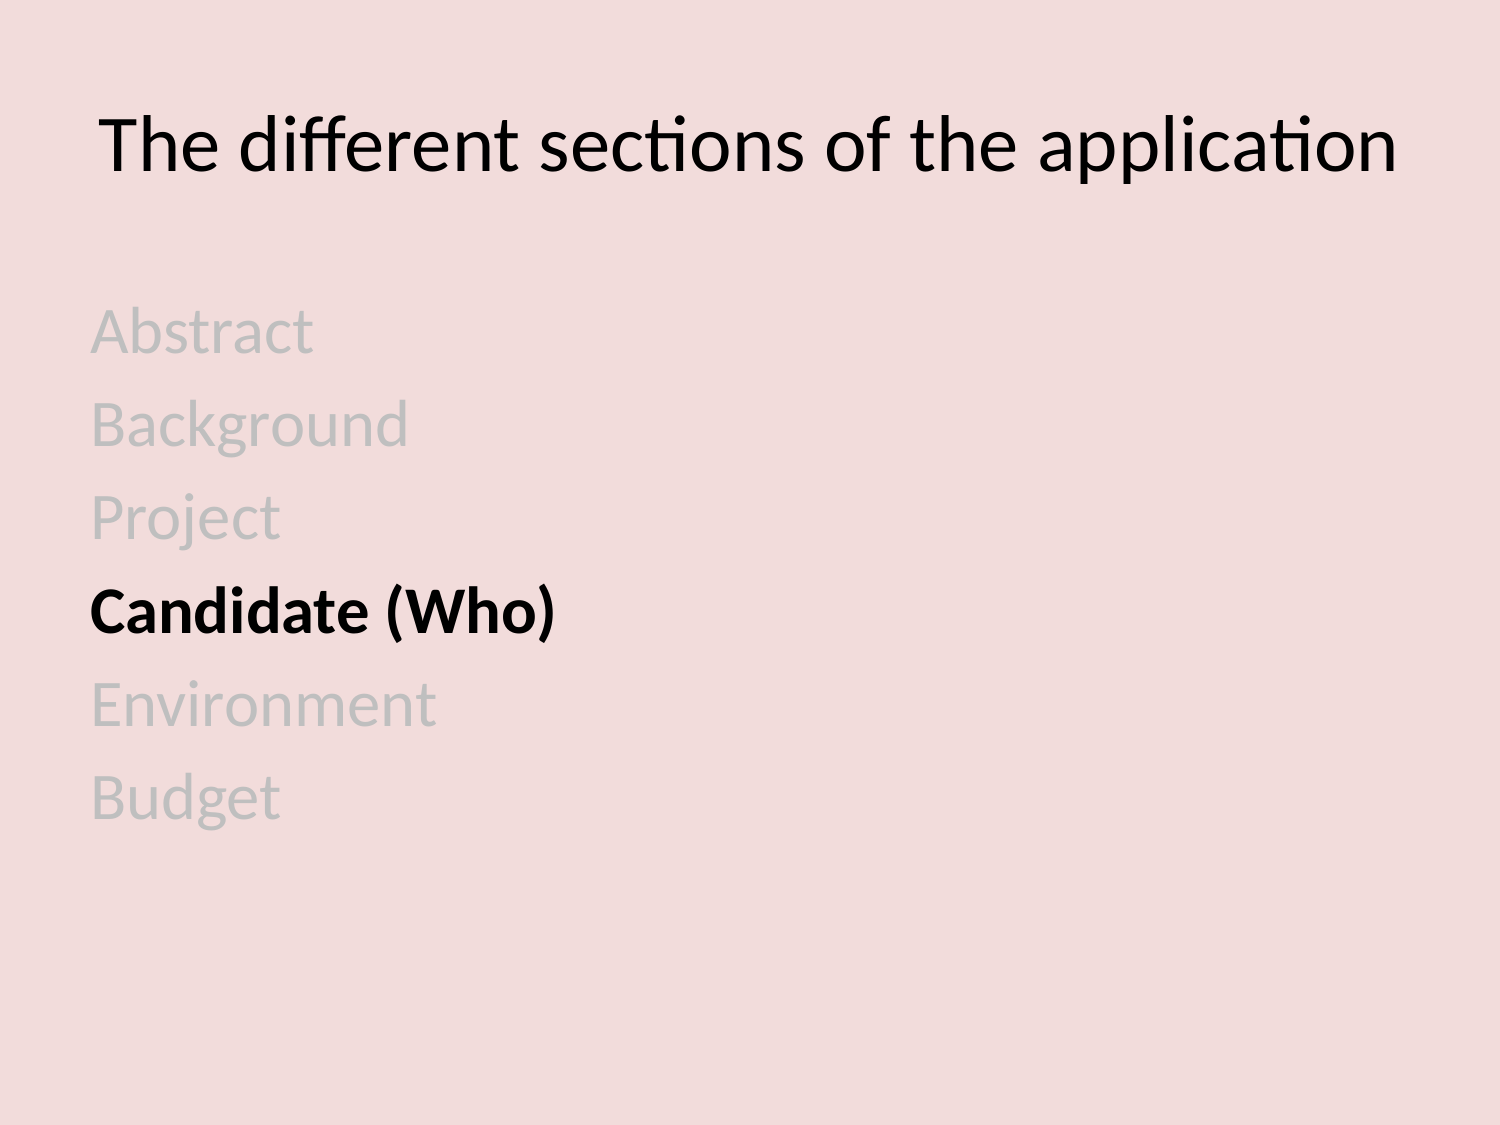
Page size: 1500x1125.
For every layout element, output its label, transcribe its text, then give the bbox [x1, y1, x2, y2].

list Abstract Background Project Candidate (Who) Environment Budget [75, 279, 1425, 1022]
title The different sections of the application [0, 45, 1500, 233]
